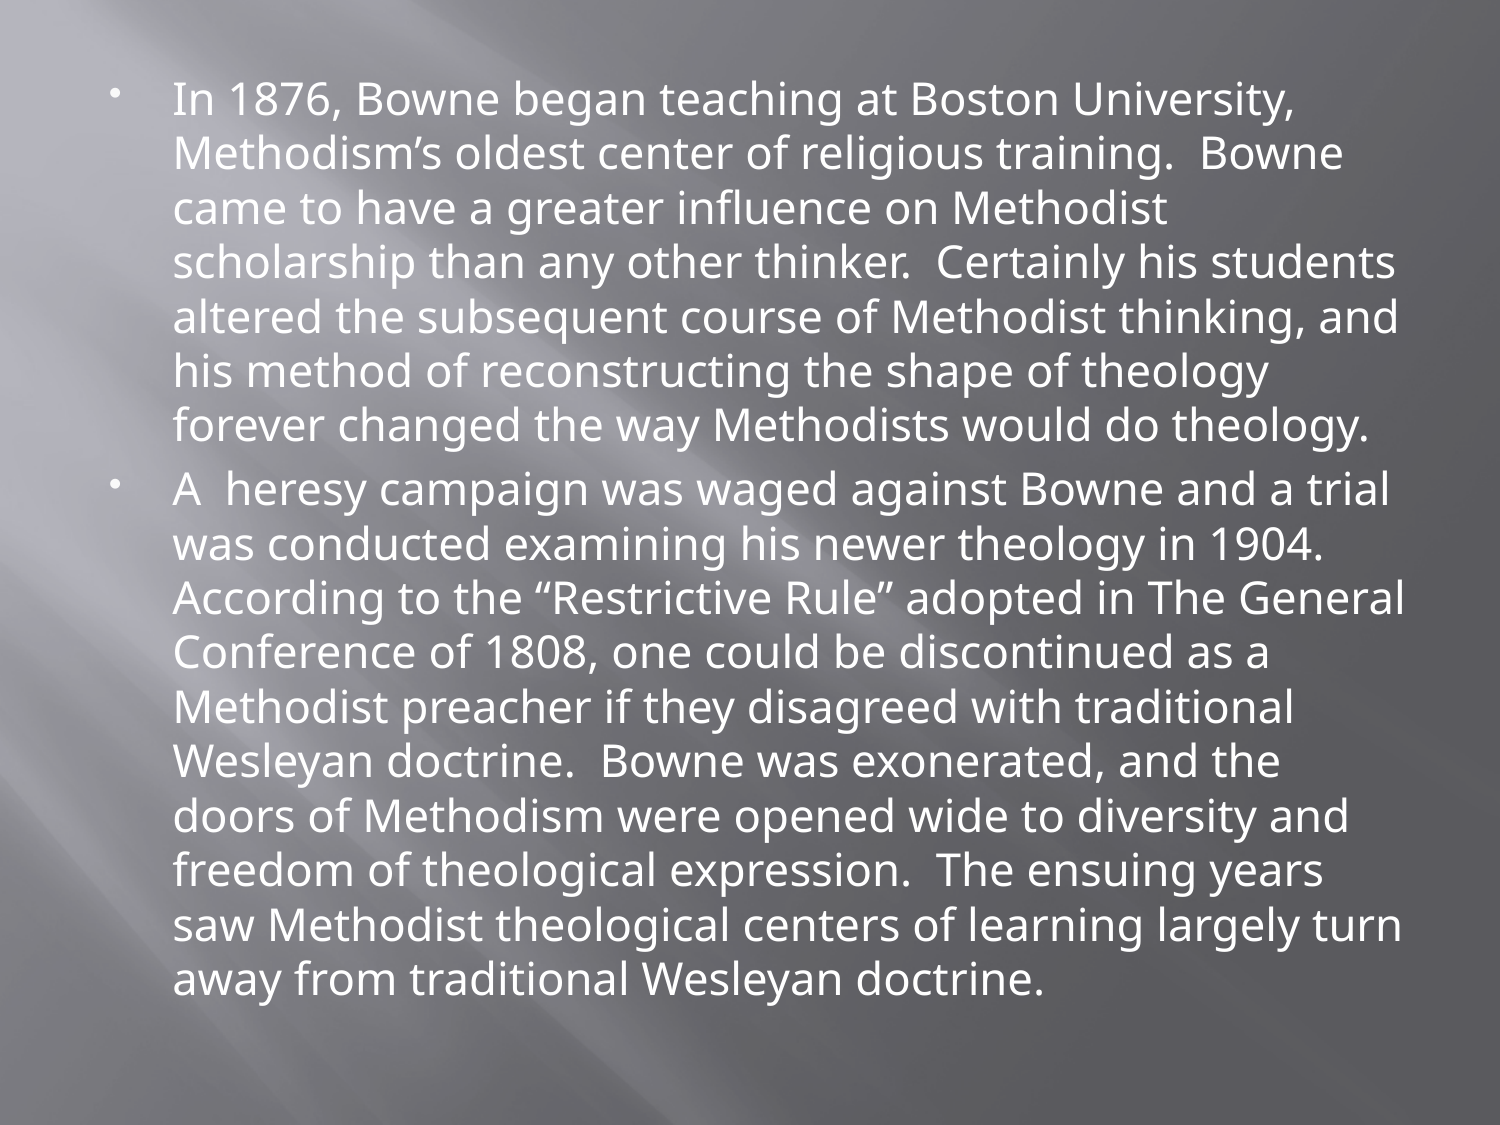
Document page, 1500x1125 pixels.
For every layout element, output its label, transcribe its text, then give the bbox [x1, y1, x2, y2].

list In 1876, Bowne began teaching at Boston University, Methodism’s oldest center of religious training. Bowne came to have a greater influence on Methodist scholarship than any other thinker. Certainly his students altered the subsequent course of Methodist thinking, and his method of reconstructing the shape of theology forever changed the way Methodists would do theology. A heresy campaign was waged against Bowne and a trial was conducted examining his newer theology in 1904. According to the “Restrictive Rule” adopted in The General Conference of 1808, one could be discontinued as a Methodist preacher if they disagreed with traditional Wesleyan doctrine. Bowne was exonerated, and the doors of Methodism were opened wide to diversity and freedom of theological expression. The ensuing years saw Methodist theological centers of learning largely turn away from traditional Wesleyan doctrine. [75, 62, 1425, 1035]
